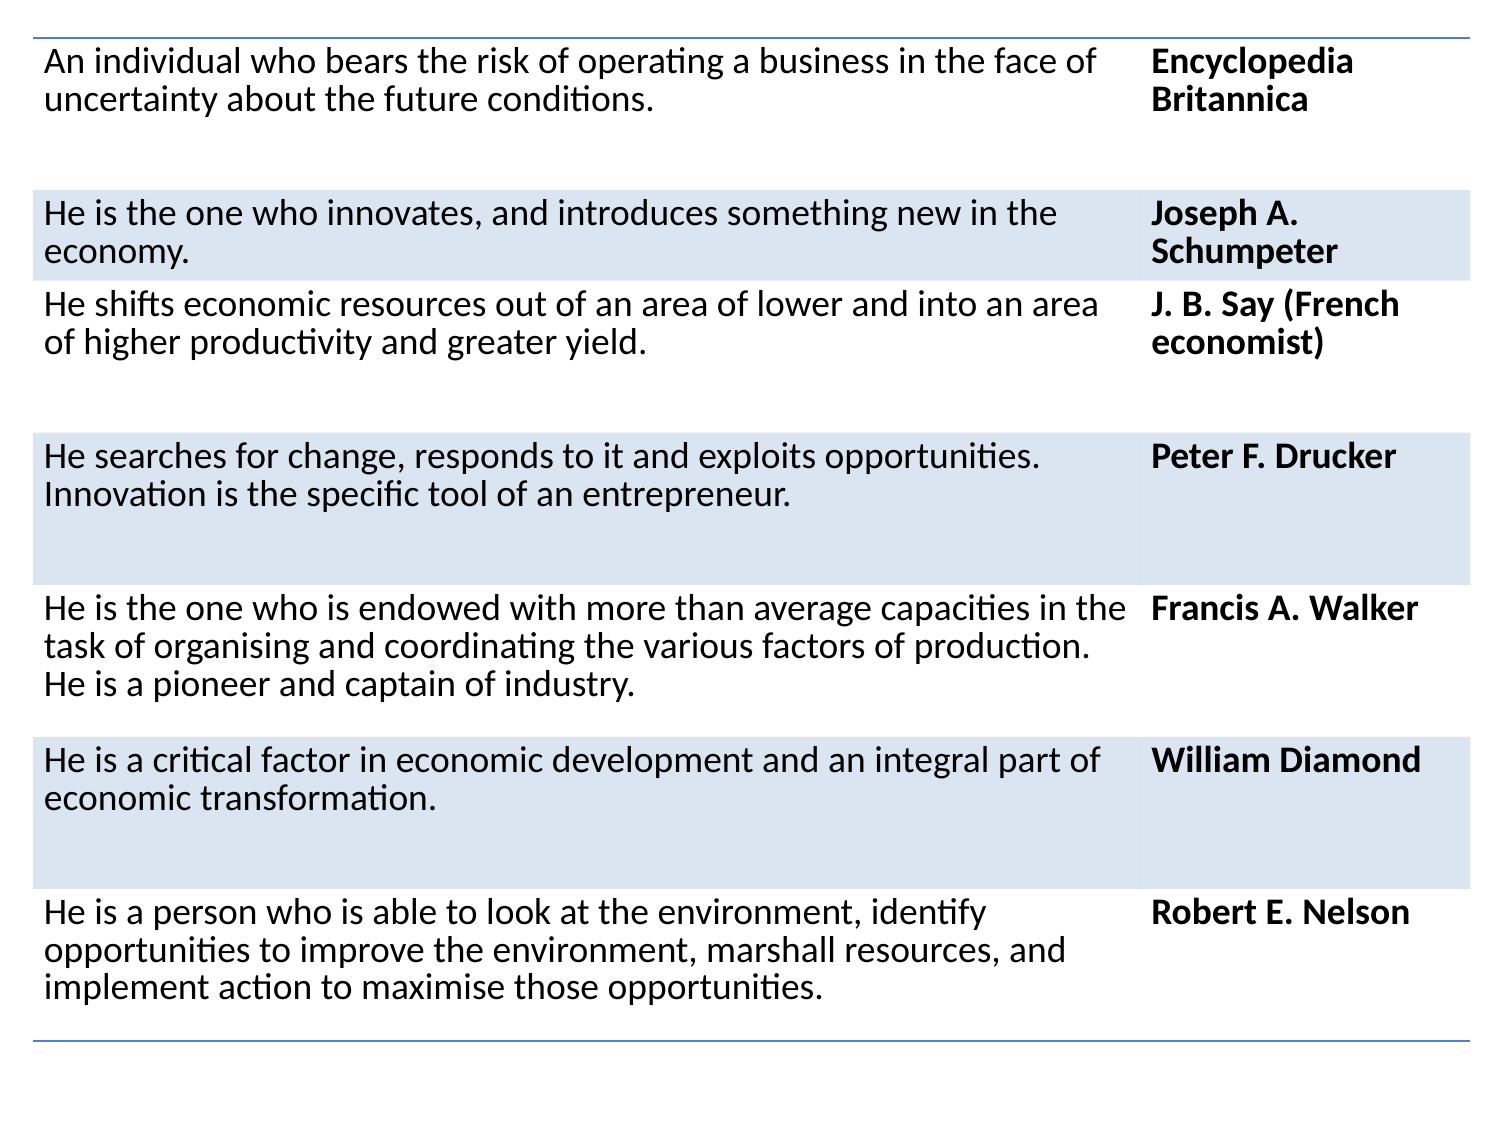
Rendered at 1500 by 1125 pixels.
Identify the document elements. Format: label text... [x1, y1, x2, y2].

table_cell He is a critical factor in economic development and an integral part of economic transformation. [33, 737, 1140, 889]
table_cell J. B. Say (French economist) [1140, 281, 1470, 433]
table_cell William Diamond [1140, 737, 1470, 889]
table_cell He is the one who innovates, and introduces something new in the economy. [33, 190, 1140, 281]
table_cell Peter F. Drucker [1140, 433, 1470, 585]
table_cell Francis A. Walker [1140, 585, 1470, 737]
table_cell He is a person who is able to look at the environment, identify opportunities to improve the environment, marshall resources, and implement action to maximise those opportunities. [33, 889, 1140, 1040]
table_cell He shifts economic resources out of an area of lower and into an area of higher productivity and greater yield. [33, 281, 1140, 433]
table_cell He is the one who is endowed with more than average capacities in the task of organising and coordinating the various factors of production. He is a pioneer and captain of industry. [33, 585, 1140, 737]
table_cell Joseph A. Schumpeter [1140, 190, 1470, 281]
table_header An individual who bears the risk of operating a business in the face of uncertainty about the future conditions. [33, 39, 1140, 190]
table_header Encyclopedia Britannica [1140, 39, 1470, 190]
table_cell Robert E. Nelson [1140, 889, 1470, 1040]
table_cell He searches for change, responds to it and exploits opportunities. Innovation is the specific tool of an entrepreneur. [33, 433, 1140, 585]
